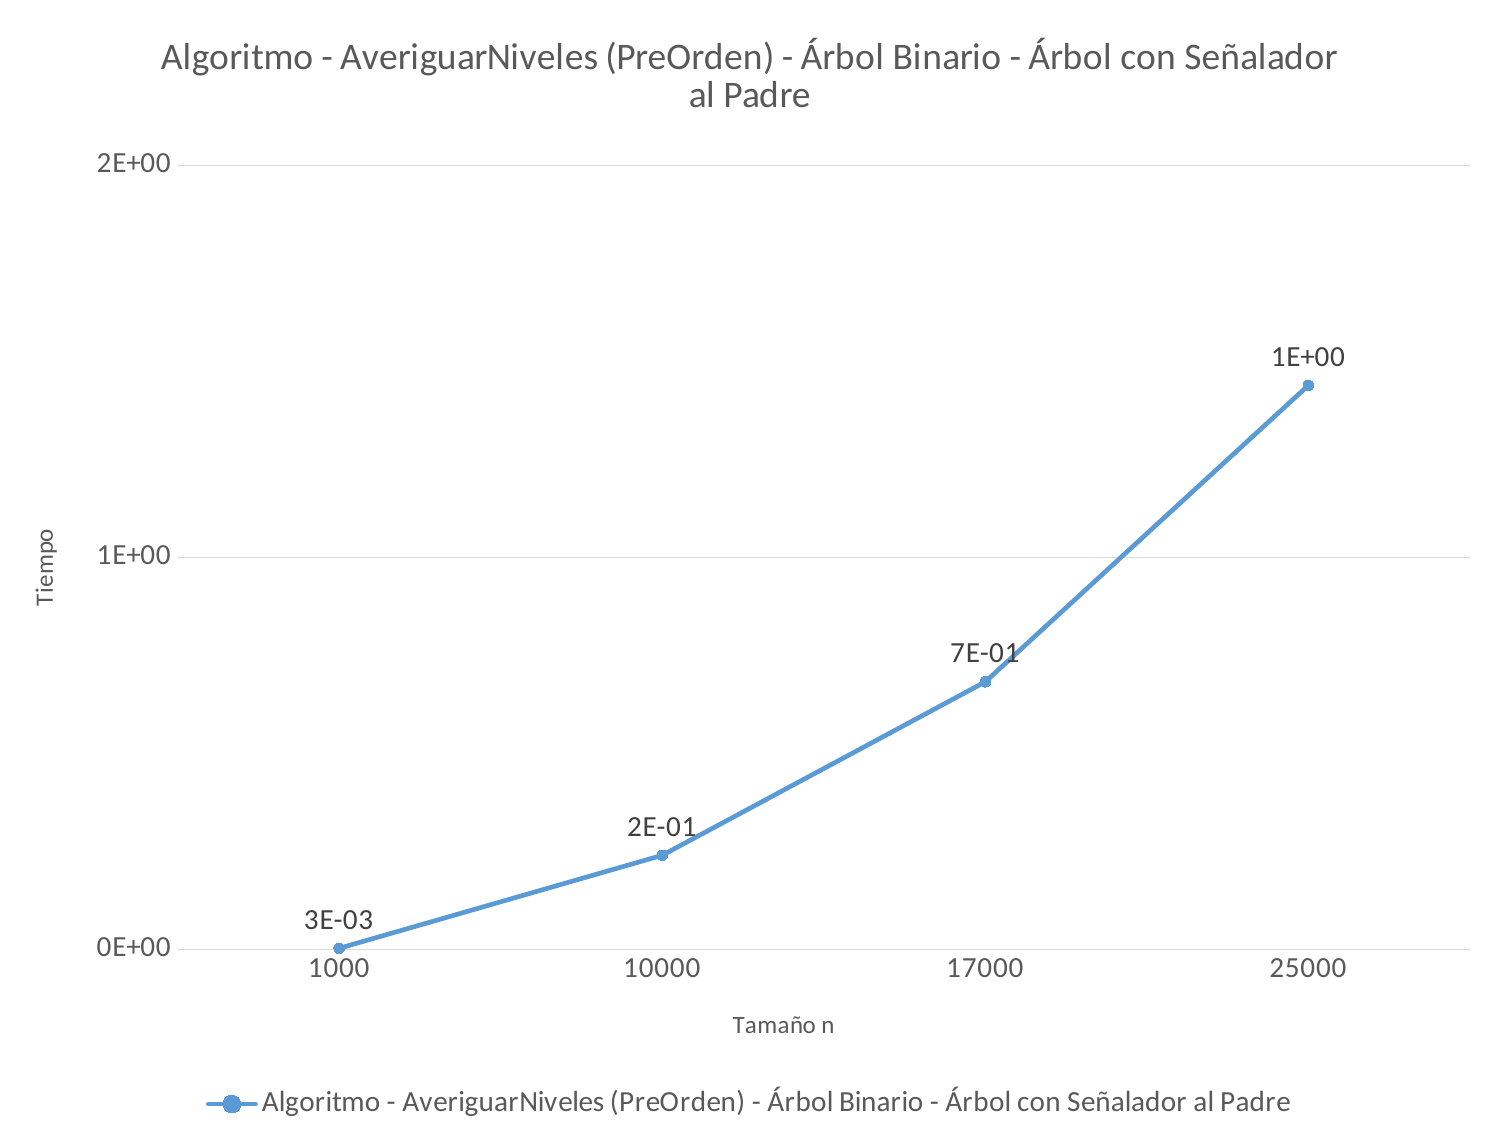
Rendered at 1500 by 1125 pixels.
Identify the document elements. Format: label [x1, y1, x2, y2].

chart [0, 0, 1500, 1125]
